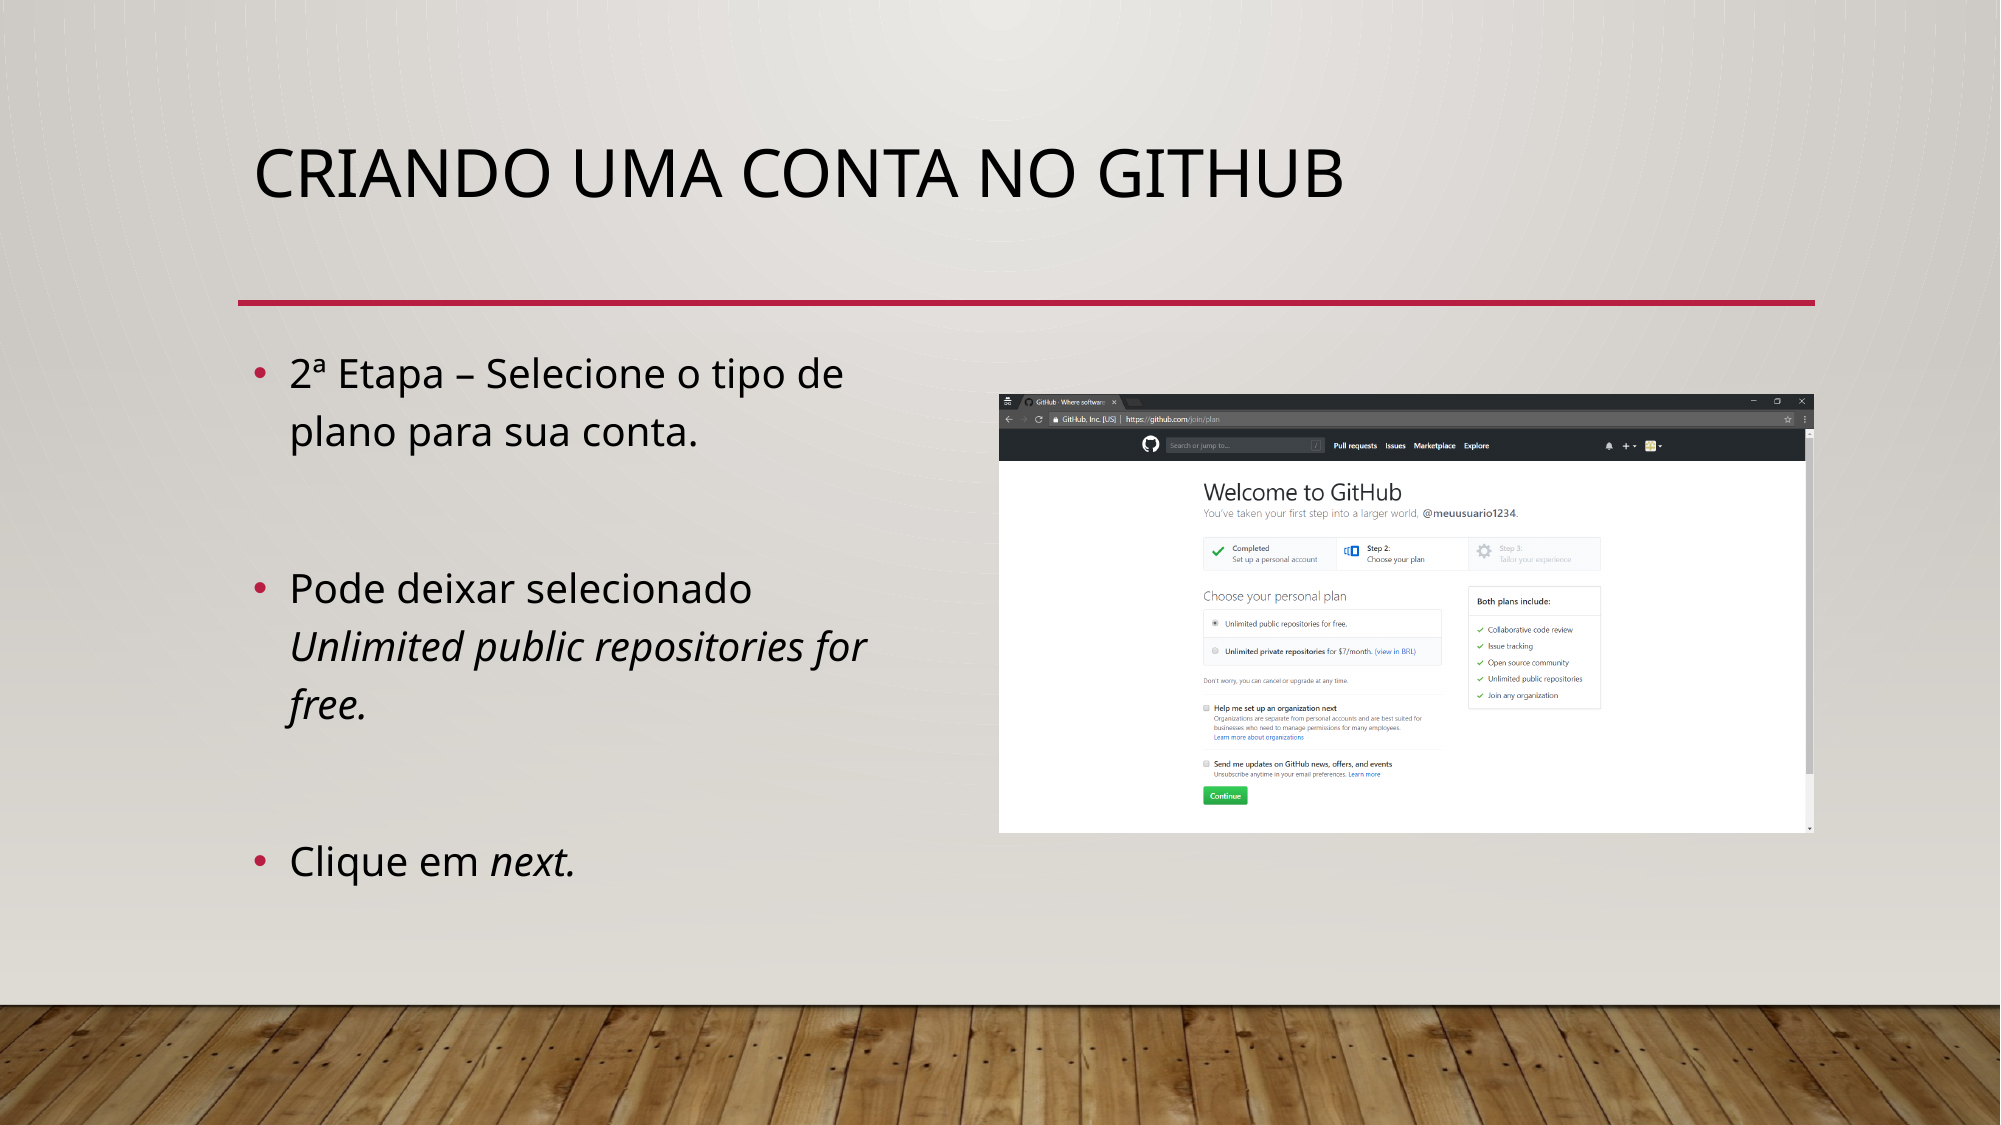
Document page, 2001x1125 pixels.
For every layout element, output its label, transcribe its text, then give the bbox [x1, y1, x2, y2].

picture [0, 1005, 2000, 1125]
title Criando uma conta no github [238, 131, 1814, 305]
list 2ª Etapa – Selecione o tipo de plano para sua conta. Pode deixar selecionado Unlimited public repositories for free. Clique em next. [238, 330, 921, 897]
picture [999, 394, 1814, 833]
